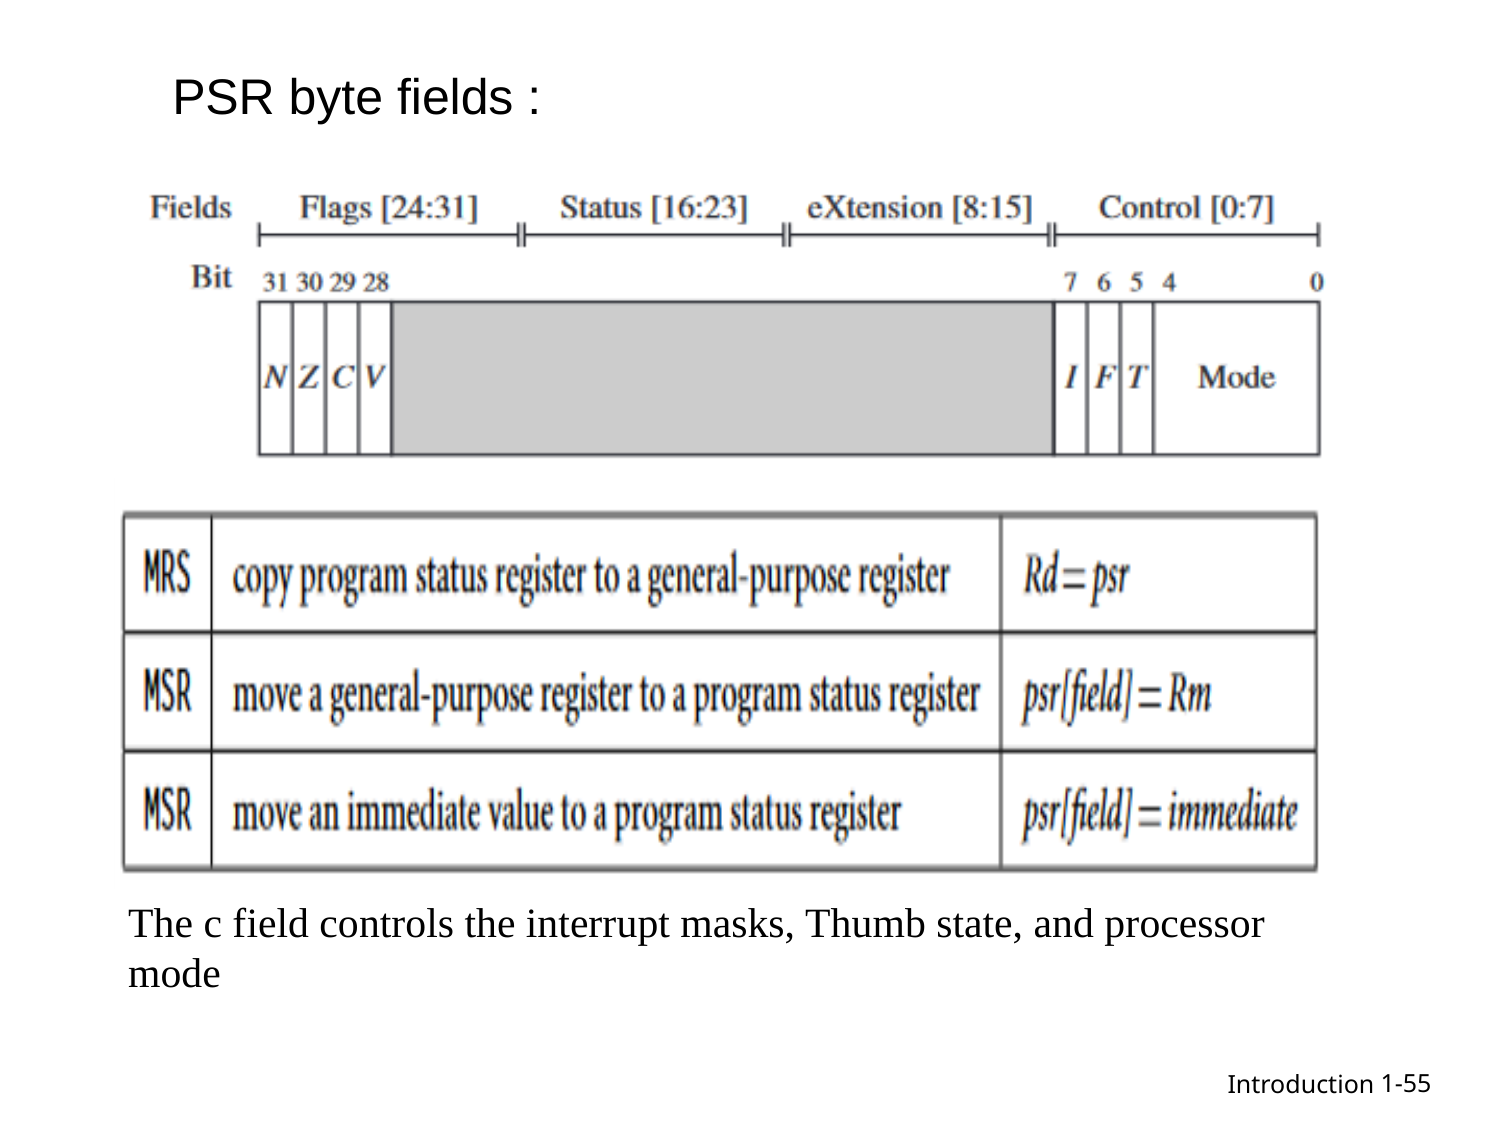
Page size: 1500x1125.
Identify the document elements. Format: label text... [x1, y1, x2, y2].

text_box The c field controls the interrupt masks, Thumb state, and processor mode [113, 888, 1350, 1004]
picture [113, 168, 1366, 889]
text_box PSR byte fields : [157, 57, 1222, 167]
footer Introduction [914, 1060, 1391, 1109]
slide_number 1-55 [1365, 1059, 1477, 1106]
